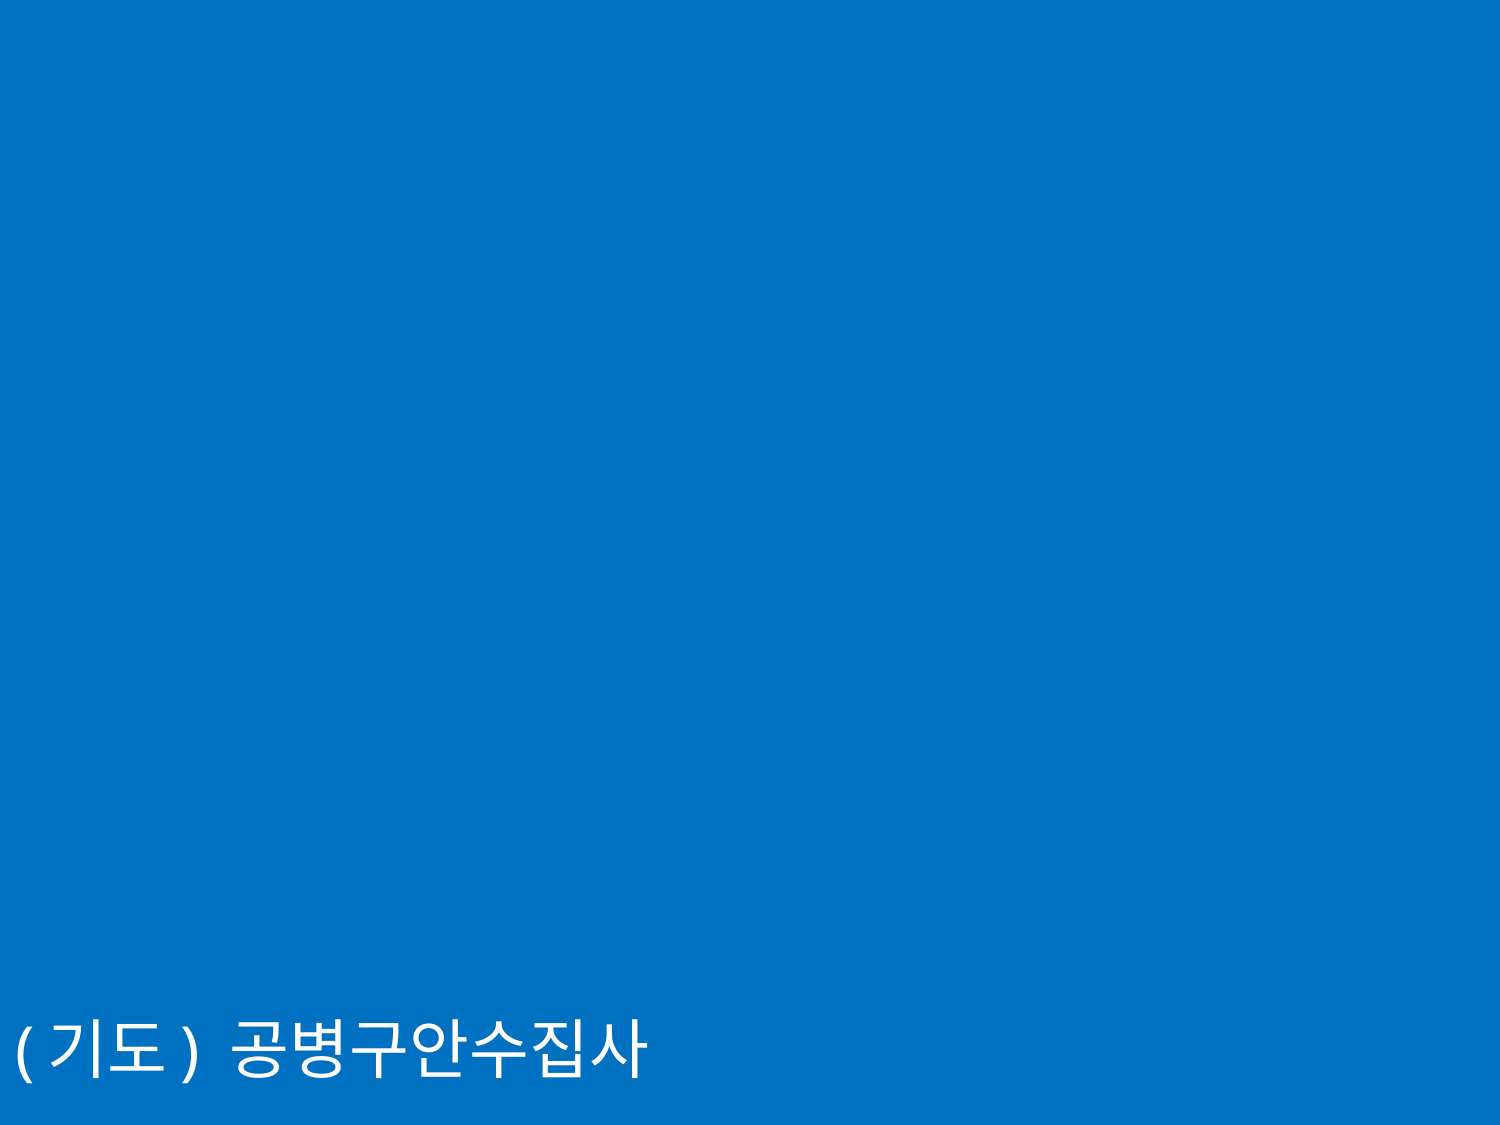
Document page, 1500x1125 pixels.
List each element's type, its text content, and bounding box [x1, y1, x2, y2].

list (기도) 공병구안수집사 [0, 997, 1500, 1099]
